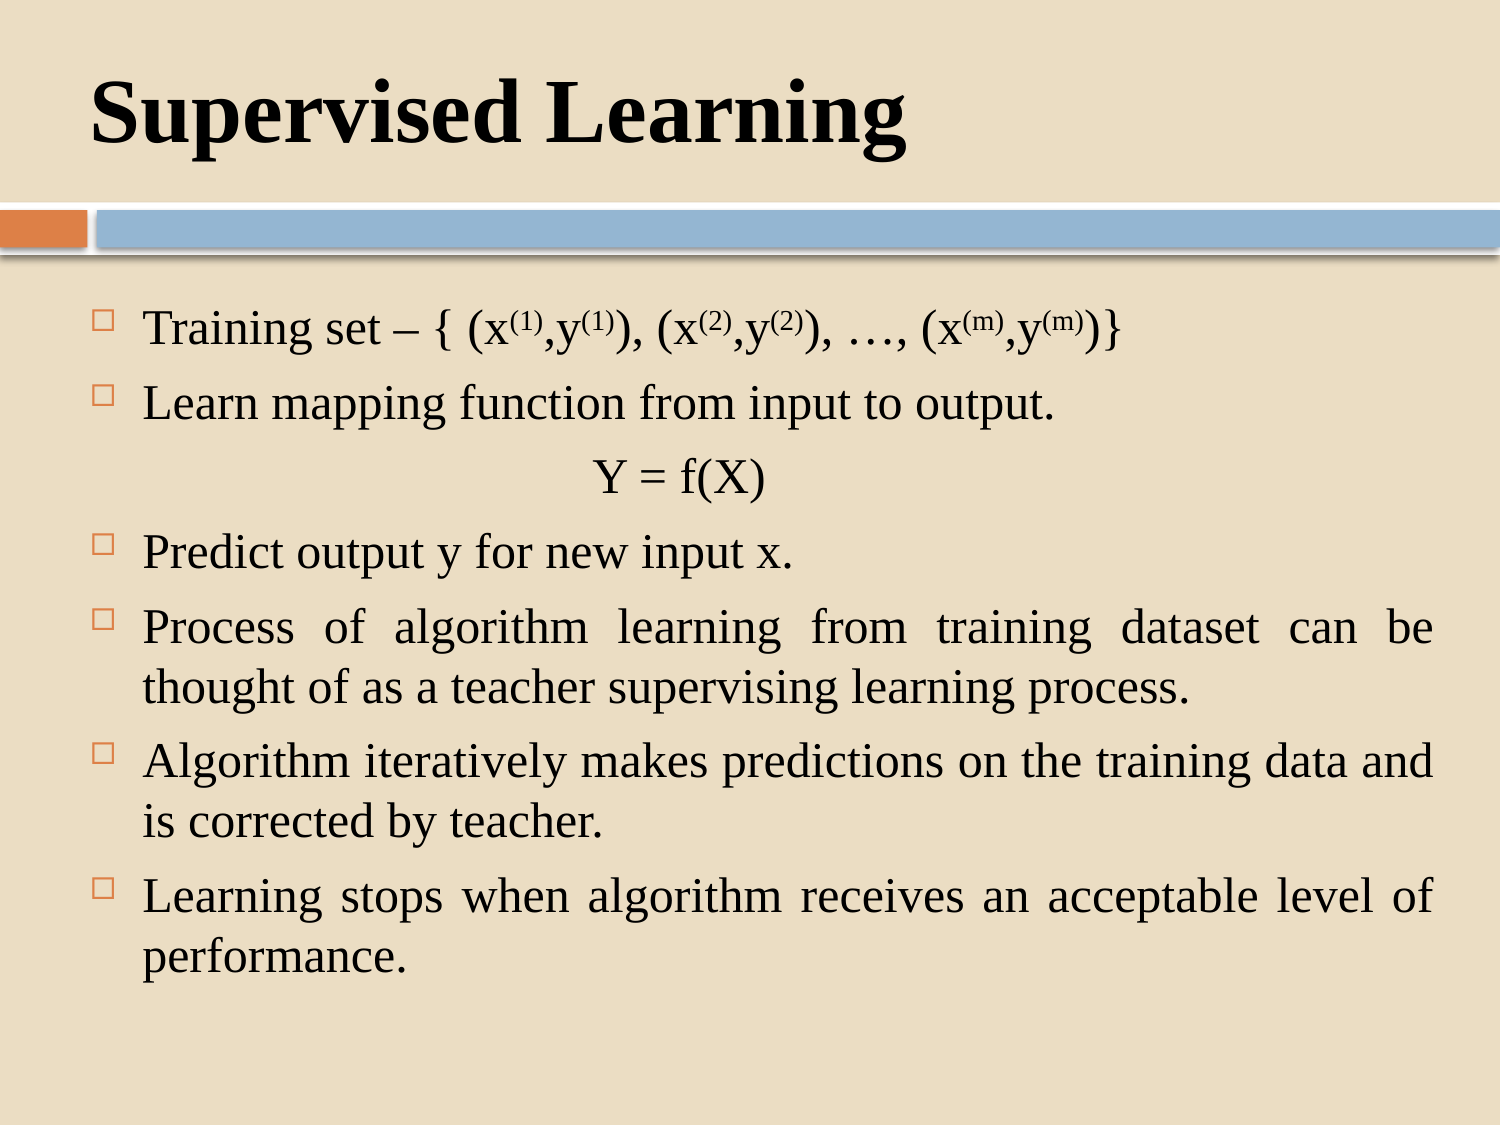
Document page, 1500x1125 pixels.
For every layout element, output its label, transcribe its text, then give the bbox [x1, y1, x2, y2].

title Supervised Learning [75, 12, 1425, 200]
list Training set – { (x(1),y(1)), (x(2),y(2)), …, (x(m),y(m))} Learn mapping function from input to output. Y = f(X) Predict output y for new input x. Process of algorithm learning from training dataset can be thought of as a teacher supervising learning process. Algorithm iteratively makes predictions on the training data and is corrected by teacher. Learning stops when algorithm receives an acceptable level of performance. [75, 287, 1450, 1075]
